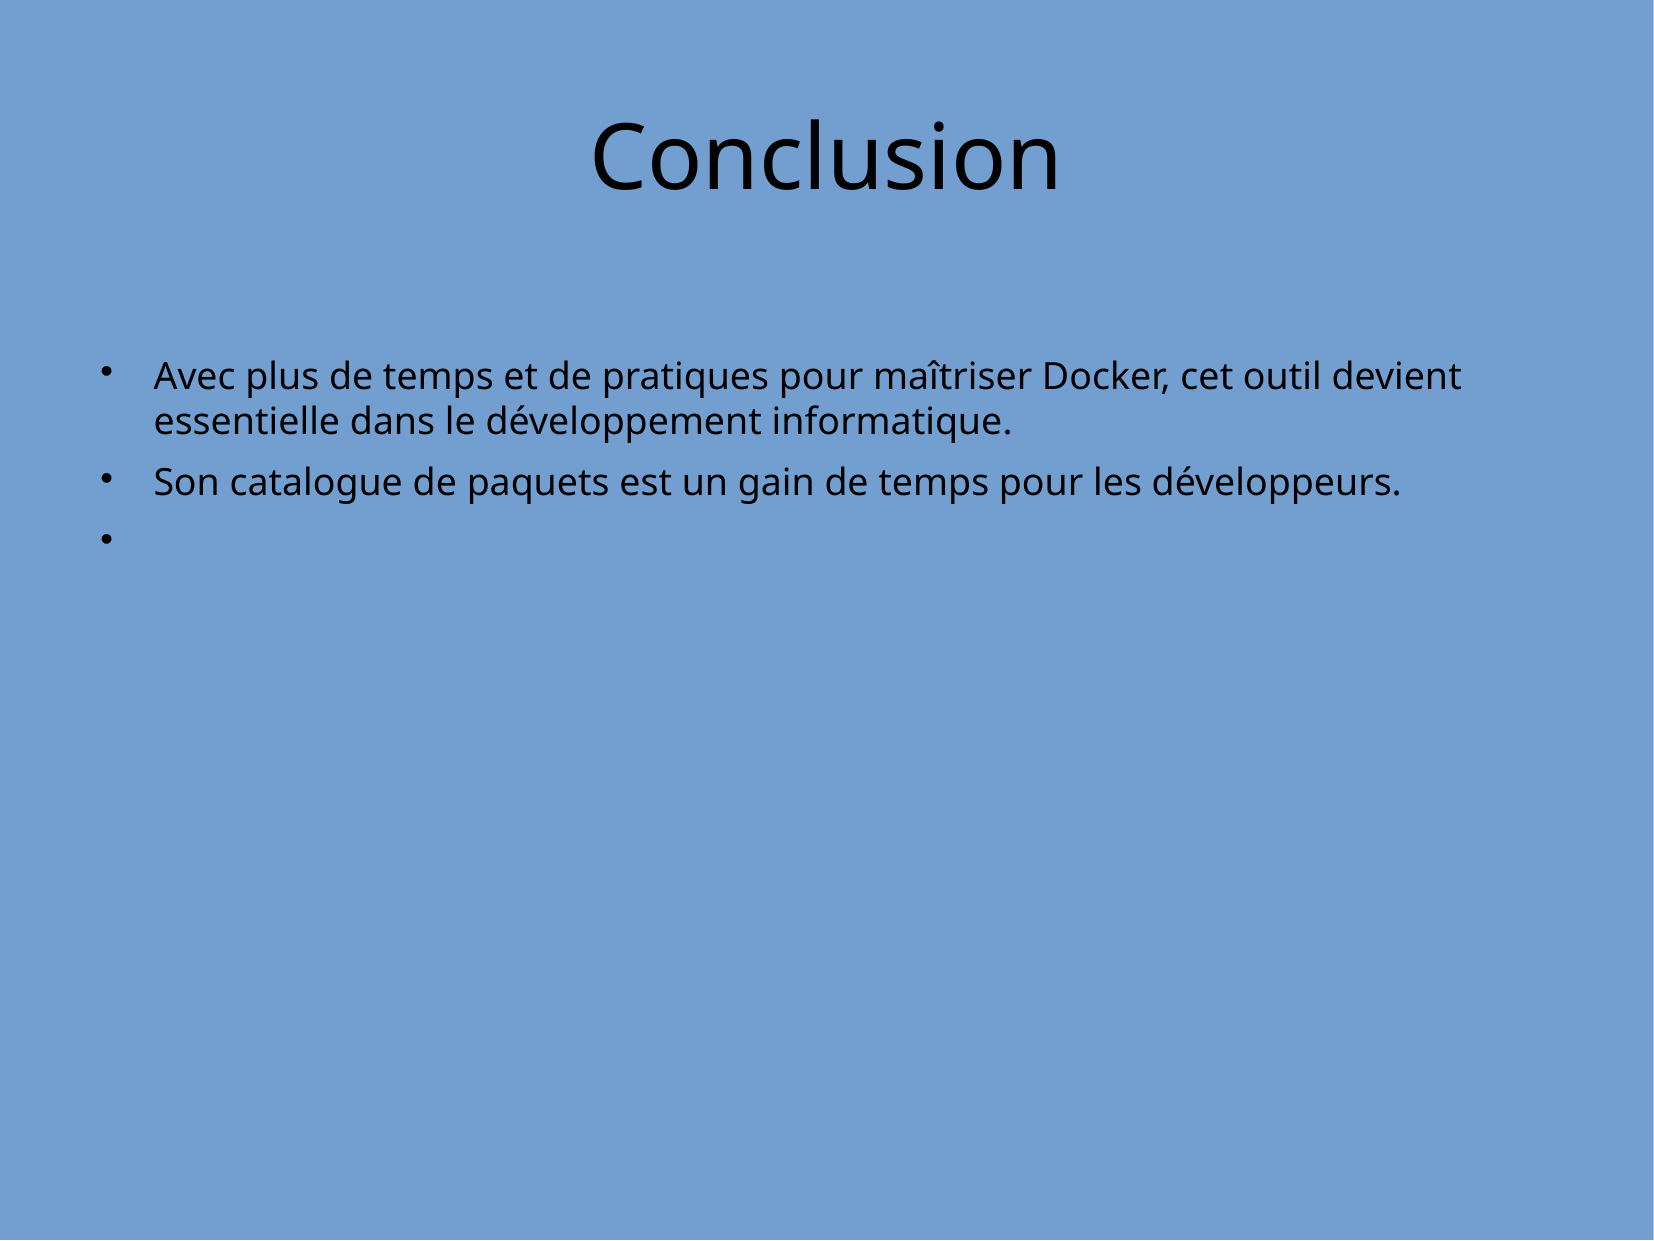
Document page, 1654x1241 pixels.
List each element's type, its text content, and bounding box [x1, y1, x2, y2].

text_box Avec plus de temps et de pratiques pour maîtriser Docker, cet outil devient essentielle dans le développement informatique. Son catalogue de paquets est un gain de temps pour les développeurs. [82, 290, 1571, 1010]
text_box Conclusion [82, 49, 1571, 257]
